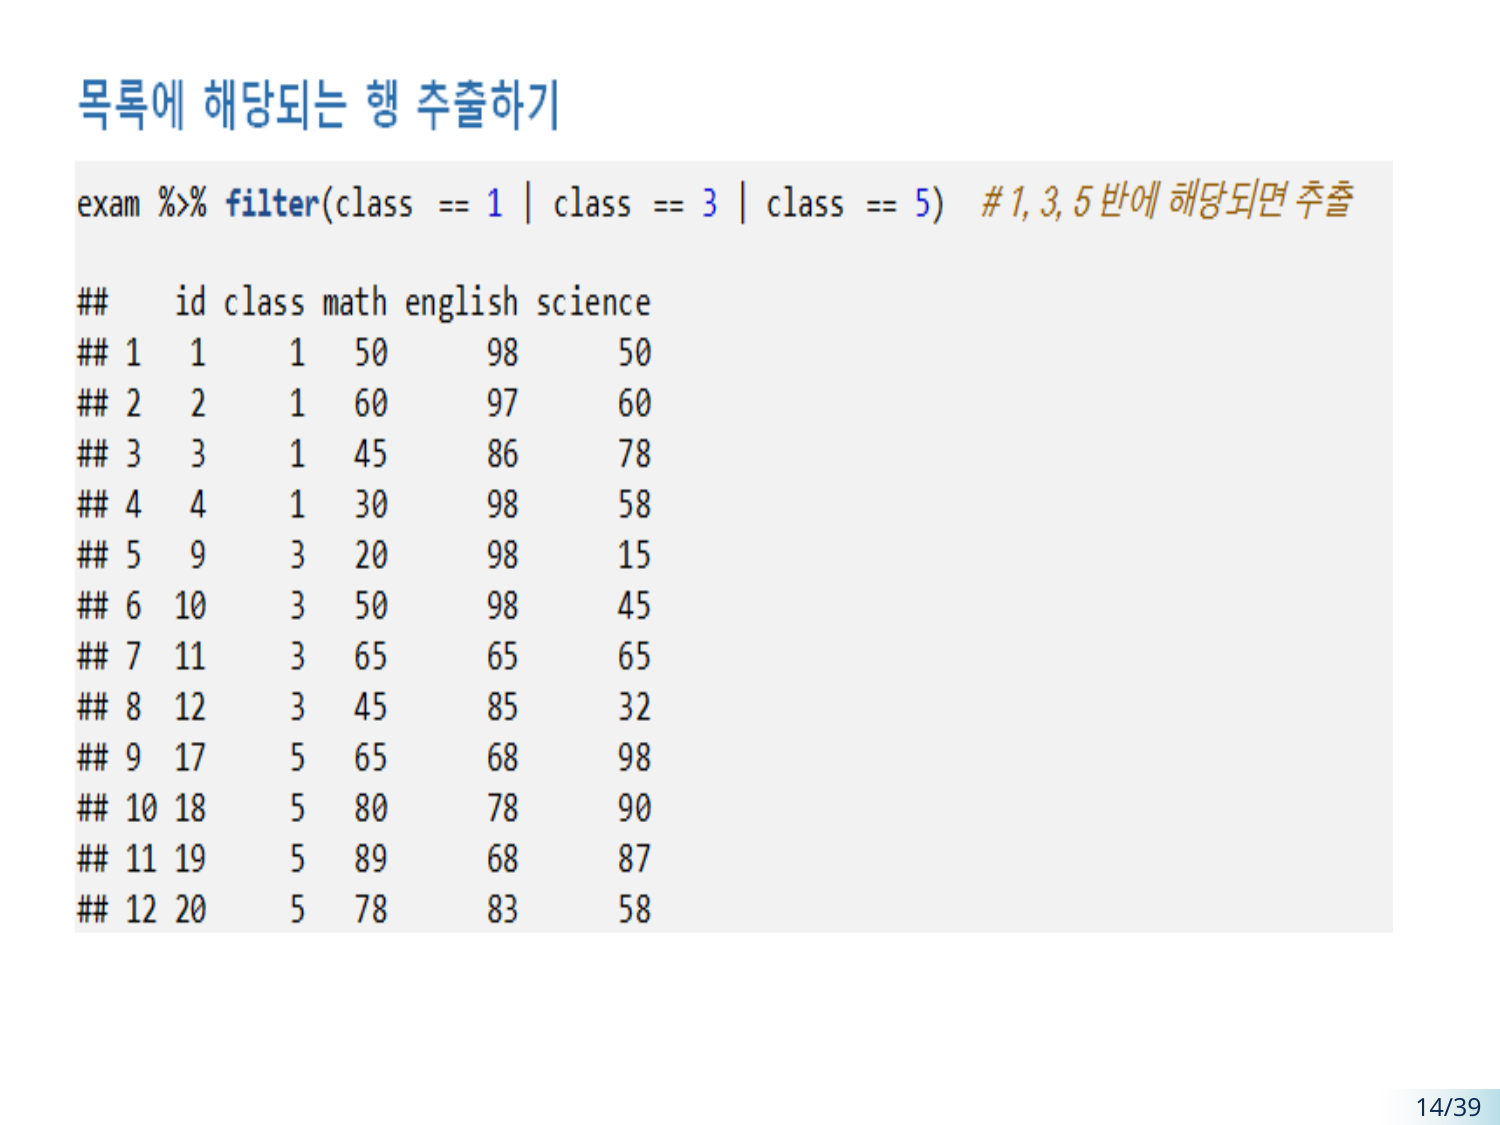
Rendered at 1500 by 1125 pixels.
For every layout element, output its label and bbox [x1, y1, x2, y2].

picture [63, 45, 1393, 984]
